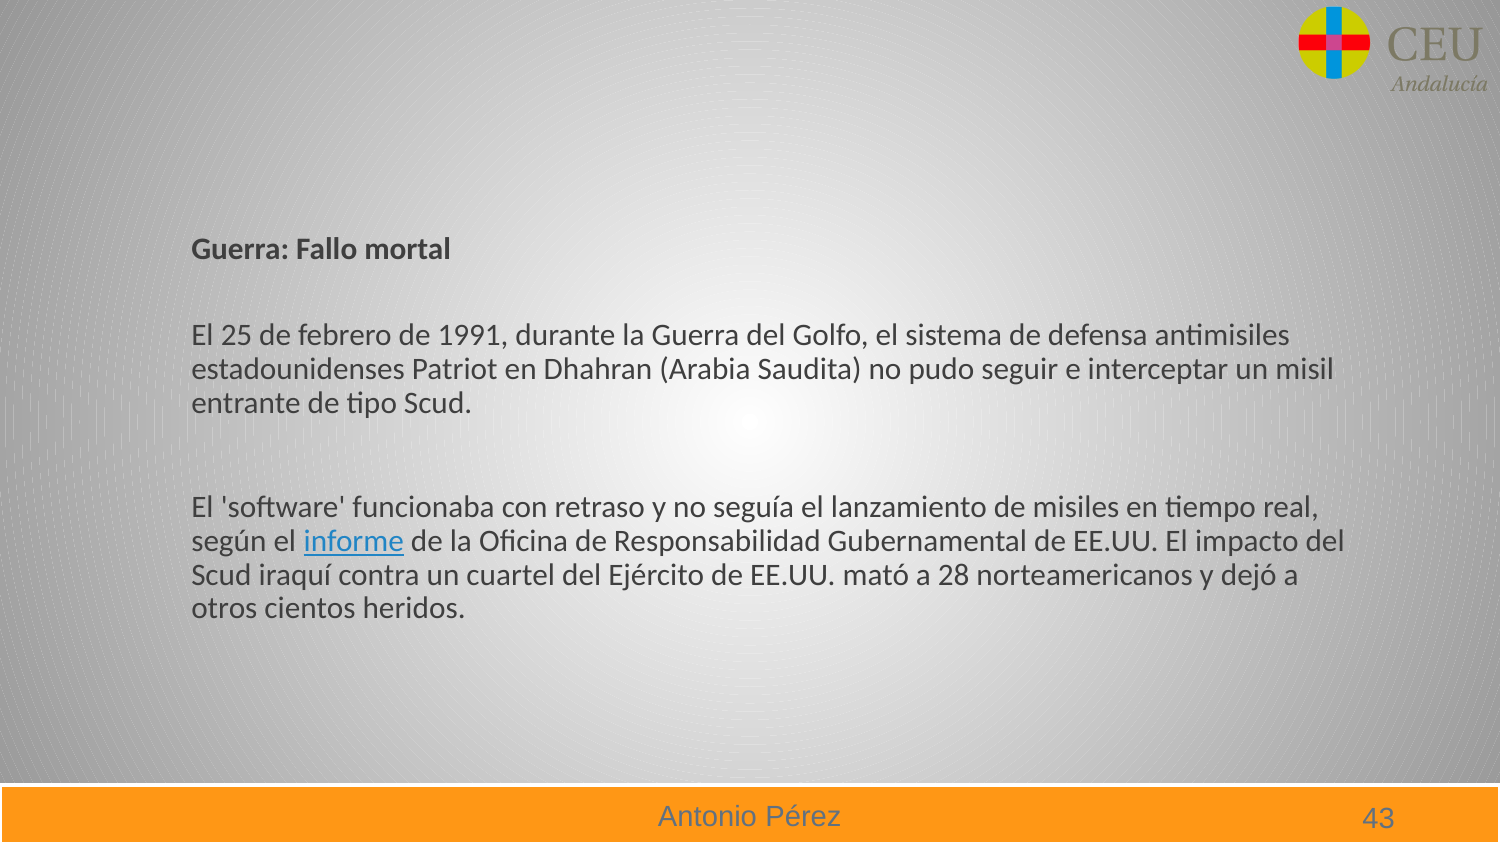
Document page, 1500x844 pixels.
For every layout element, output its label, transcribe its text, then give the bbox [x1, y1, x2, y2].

picture [1289, 0, 1500, 103]
list Guerra: Fallo mortal El 25 de febrero de 1991, durante la Guerra del Golfo, el sistema de defensa antimisiles estadounidenses Patriot en Dhahran (Arabia Saudita) no pudo seguir e interceptar un misil entrante de tipo Scud. El 'software' funcionaba con retraso y no seguía el lanzamiento de misiles en tiempo real, según el informe de la Oficina de Responsabilidad Gubernamental de EE.UU. El impacto del Scud iraquí contra un cuartel del Ejército de EE.UU. mató a 28 norteamericanos y dejó a otros cientos heridos. [135, 227, 1373, 723]
